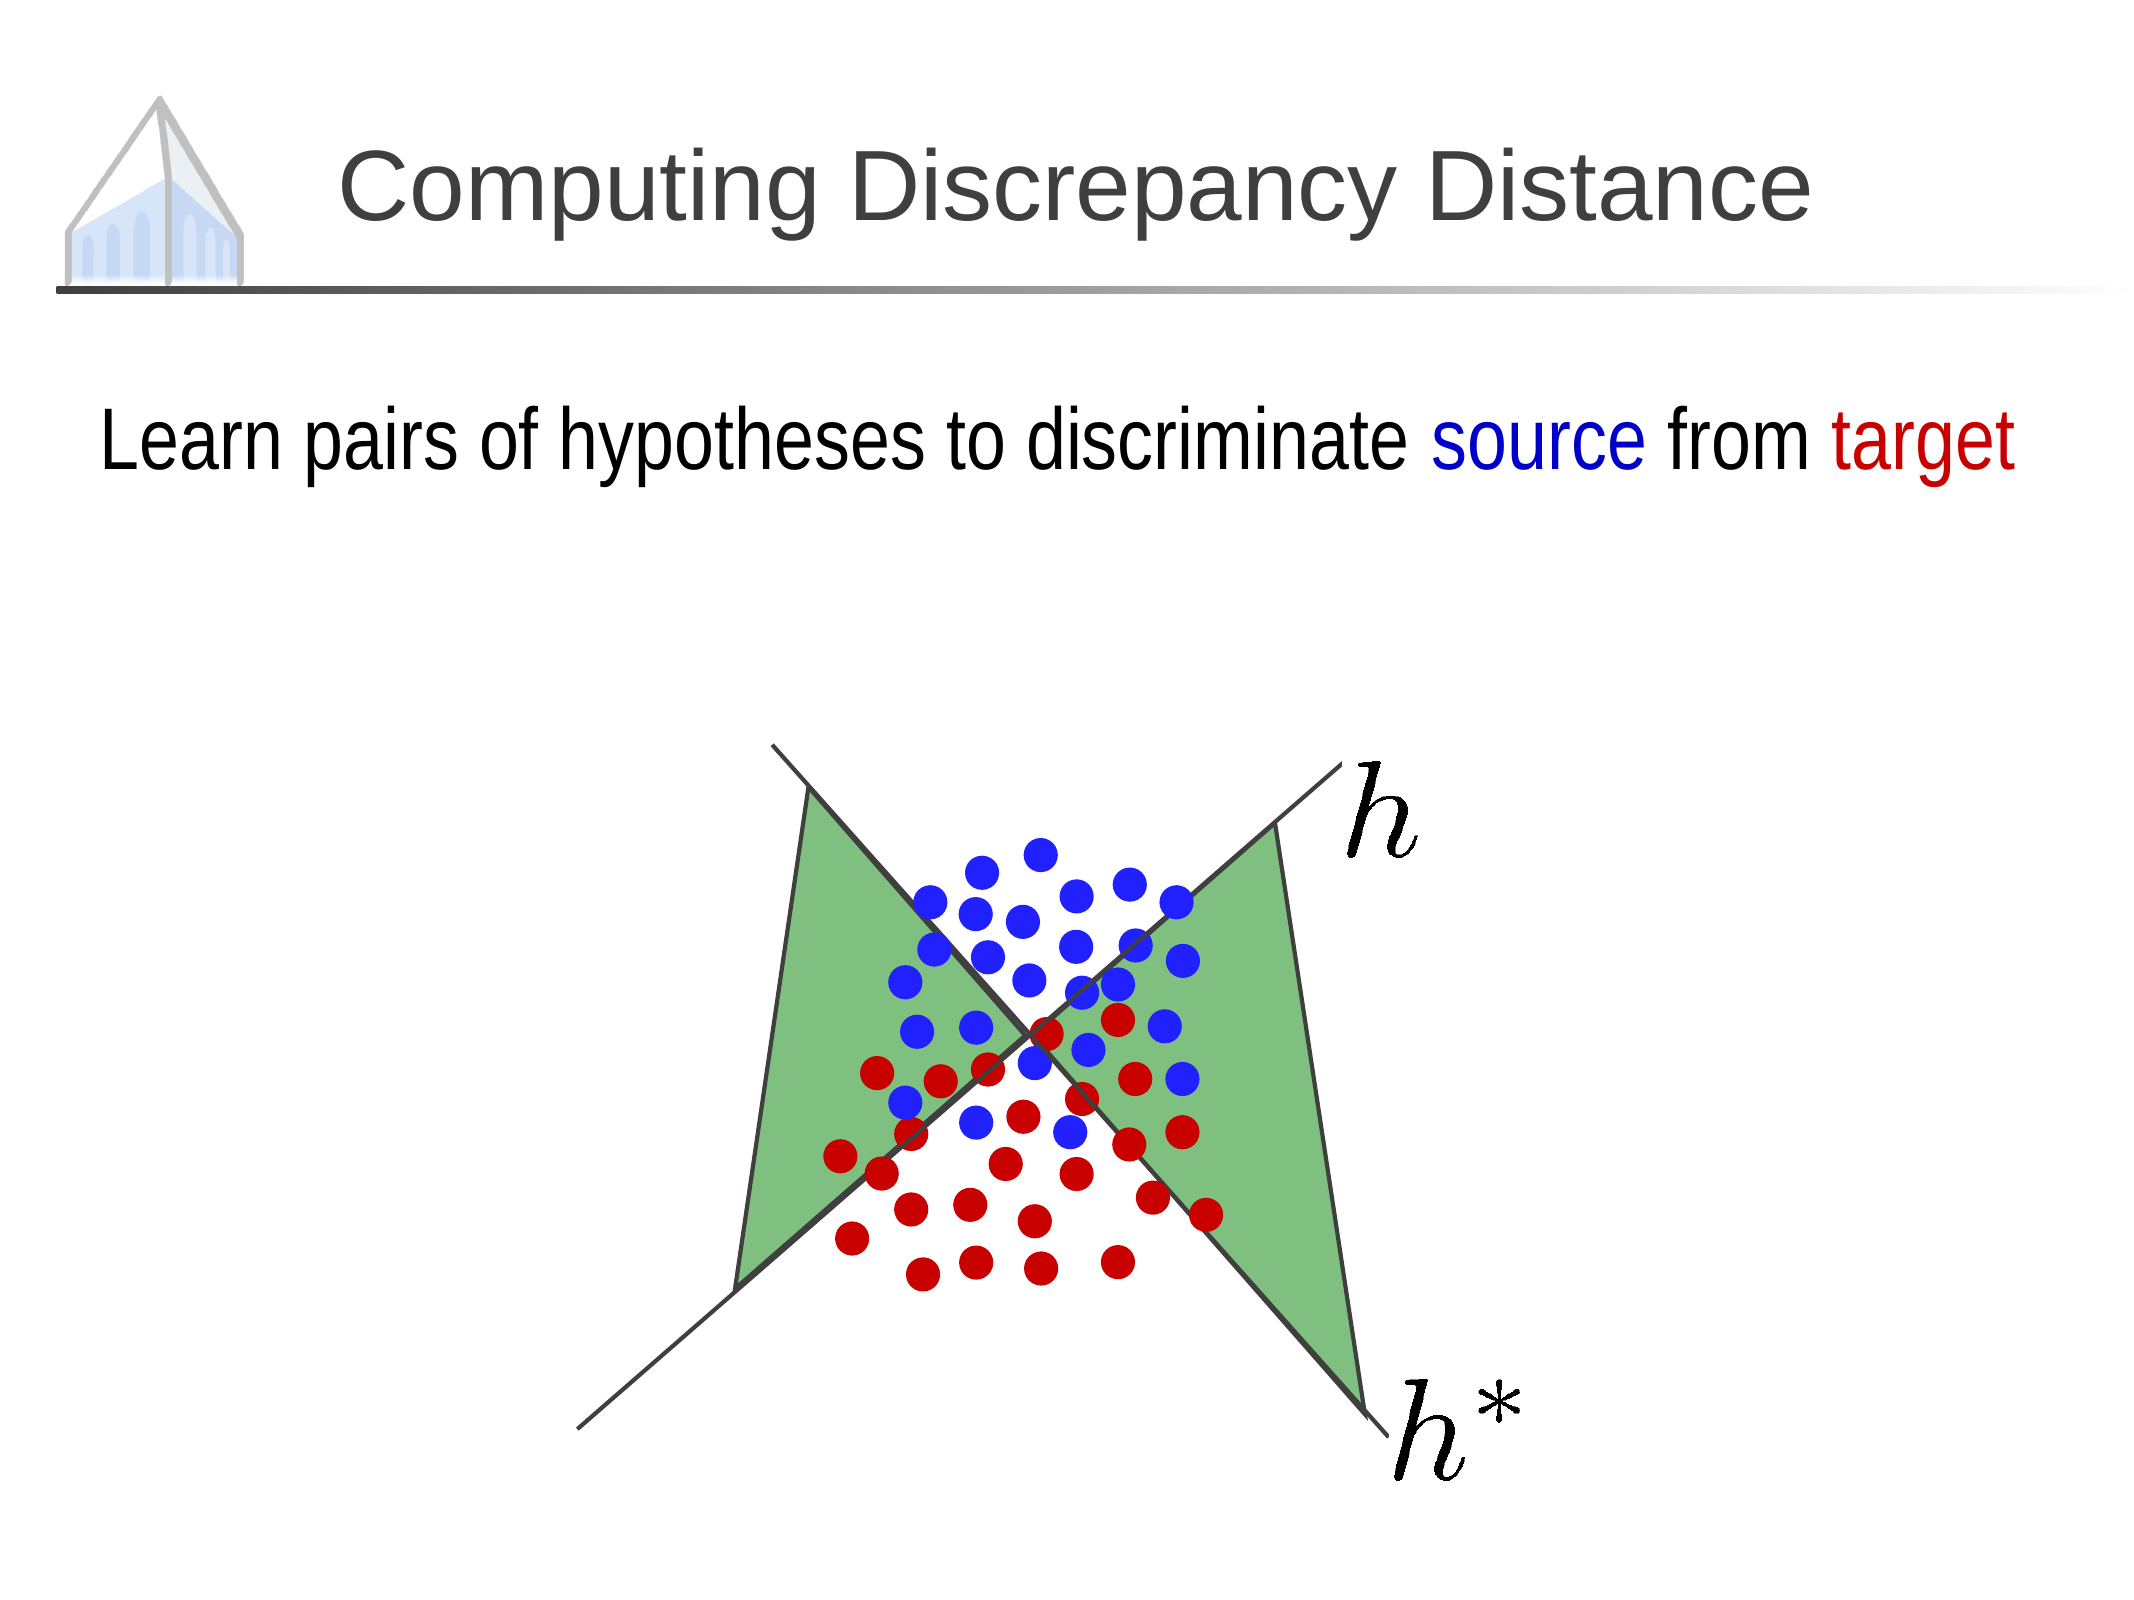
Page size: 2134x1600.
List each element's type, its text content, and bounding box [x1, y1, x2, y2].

text_box [1149, 1011, 1180, 1042]
text_box [866, 1158, 897, 1189]
text_box [972, 942, 1003, 973]
text_box [1137, 1182, 1168, 1213]
text_box [925, 1066, 956, 1097]
text_box [1114, 869, 1145, 900]
text_box [955, 1189, 986, 1220]
text_box [1061, 931, 1092, 962]
text_box [1067, 977, 1098, 1008]
text_box [990, 1148, 1021, 1179]
text_box [1102, 1004, 1133, 1035]
text_box [896, 1194, 927, 1225]
text_box [1167, 945, 1198, 976]
text_box Learn pairs of hypotheses to discriminate source from target [68, 374, 2047, 495]
text_box [1044, 823, 1365, 1415]
text_box [1102, 1247, 1133, 1278]
text_box [890, 967, 921, 998]
text_box [1014, 965, 1045, 996]
text_box [837, 1223, 868, 1254]
text_box [919, 934, 950, 965]
text_box [1073, 1034, 1104, 1065]
text_box [890, 1087, 921, 1118]
text_box [1067, 1084, 1098, 1115]
text_box [1120, 1063, 1151, 1094]
text_box [1102, 969, 1133, 1000]
text_box [1061, 1159, 1092, 1190]
text_box [1055, 1117, 1086, 1148]
text_box [902, 1016, 933, 1047]
text_box [1167, 1117, 1198, 1148]
text_box [1120, 930, 1151, 961]
text_box [1026, 1253, 1057, 1284]
text_box [825, 1141, 856, 1172]
text_box [961, 1012, 992, 1043]
text_box [1025, 840, 1056, 871]
text_box [1167, 1063, 1198, 1094]
text_box [1161, 887, 1192, 918]
text_box [1031, 1019, 1062, 1050]
text_box [862, 1058, 893, 1089]
picture [1341, 749, 1430, 859]
text_box [908, 1259, 939, 1290]
text_box [1019, 1206, 1050, 1237]
text_box [967, 857, 998, 888]
title Computing Discrepancy Distance [316, 73, 1992, 288]
text_box [1061, 881, 1092, 912]
text_box [972, 1054, 1003, 1085]
text_box [1007, 906, 1038, 937]
text_box [1114, 1129, 1145, 1160]
text_box [961, 1107, 992, 1138]
text_box [915, 887, 946, 918]
text_box [1019, 1048, 1050, 1079]
text_box [960, 899, 991, 930]
picture [1389, 1366, 1520, 1483]
text_box [1008, 1101, 1039, 1132]
text_box [1191, 1199, 1222, 1230]
text_box [735, 787, 1026, 1289]
text_box [961, 1247, 992, 1278]
text_box don’t buy [62, 94, 246, 286]
text_box [896, 1118, 927, 1149]
